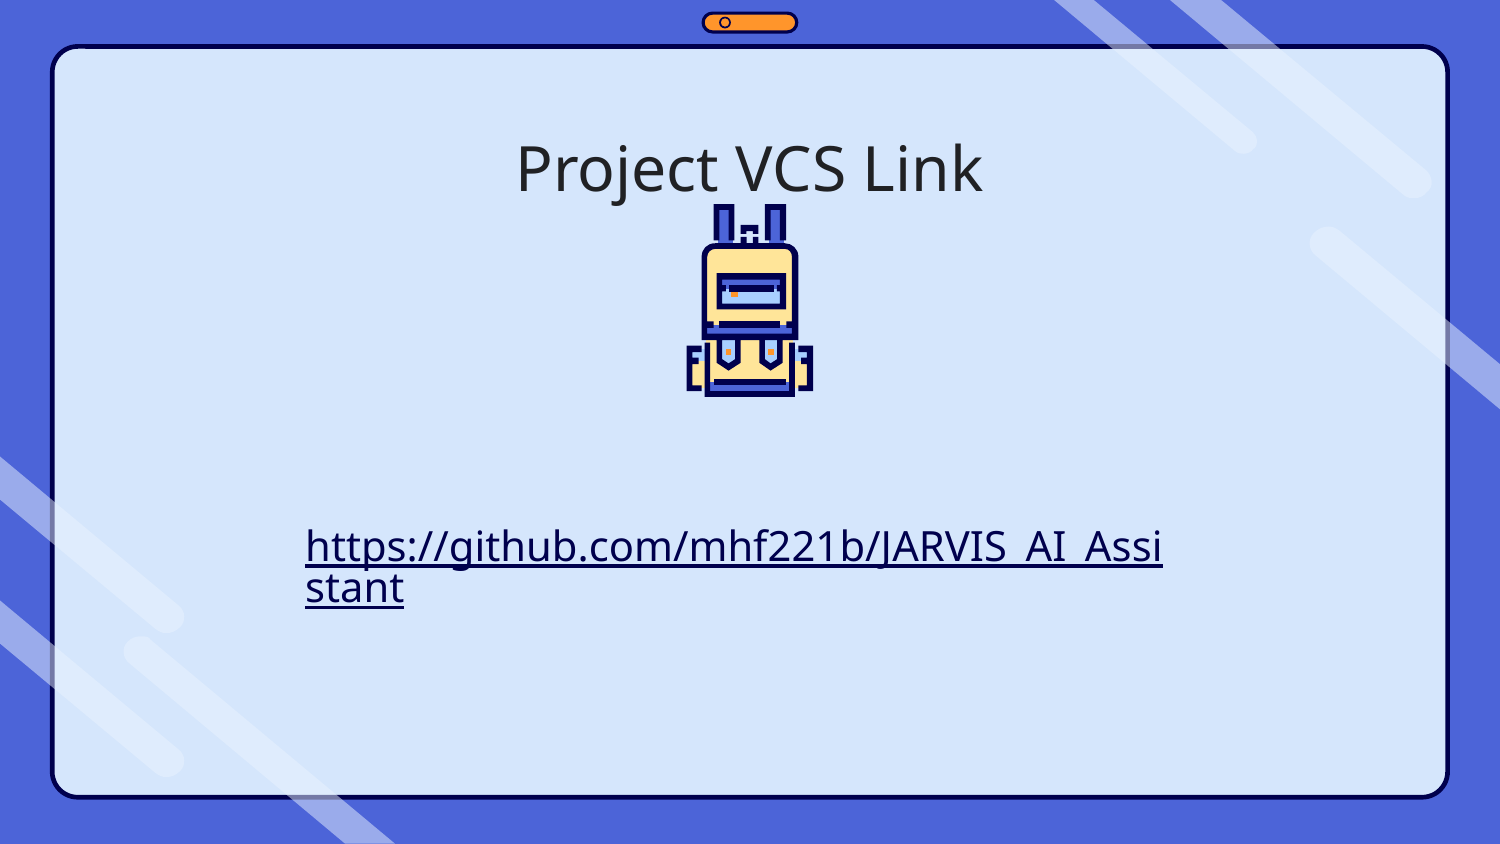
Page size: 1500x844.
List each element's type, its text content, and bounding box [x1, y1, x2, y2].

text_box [686, 203, 814, 398]
text_box https://github.com/mhf221b/JARVIS_AI_Assistant [290, 512, 1197, 584]
title Project VCS Link [290, 134, 1210, 205]
